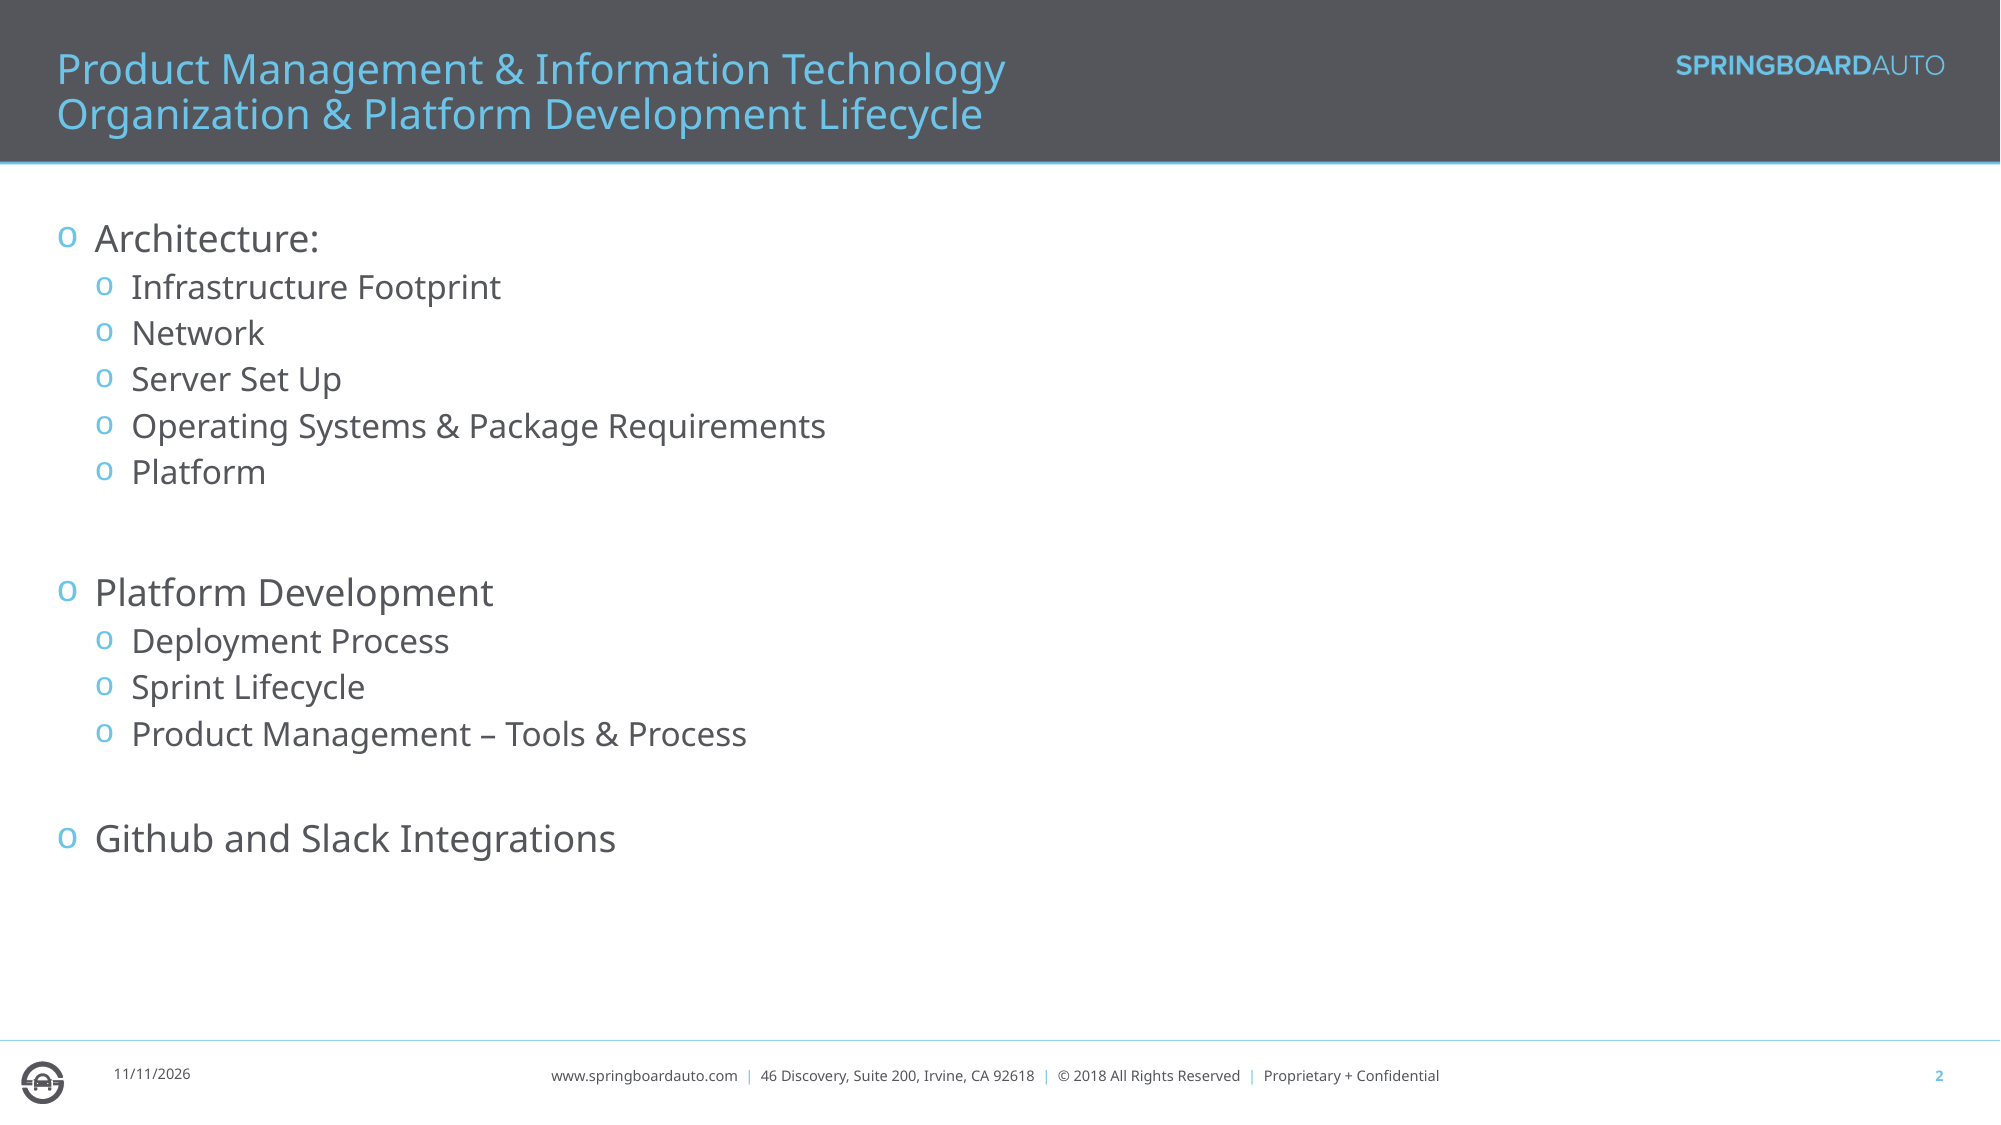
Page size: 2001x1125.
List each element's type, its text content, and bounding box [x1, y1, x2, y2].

picture [0, 0, 2001, 1125]
footer www.springboardauto.com | 46 Discovery, Suite 200, Irvine, CA 92618 | © 2018 All Rights Reserved | Proprietary + Confidential [379, 1067, 1619, 1125]
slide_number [113, 1065, 327, 1125]
list Architecture: Infrastructure Footprint Network Server Set Up Operating Systems & Package Requirements Platform Platform Development Deployment Process Sprint Lifecycle Product Management – Tools & Process Github and Slack Integrations [56, 219, 1944, 1013]
title Product Management & Information Technology Organization & Platform Development Lifecycle [56, 48, 1619, 152]
slide_number 2 [1756, 1067, 1944, 1125]
